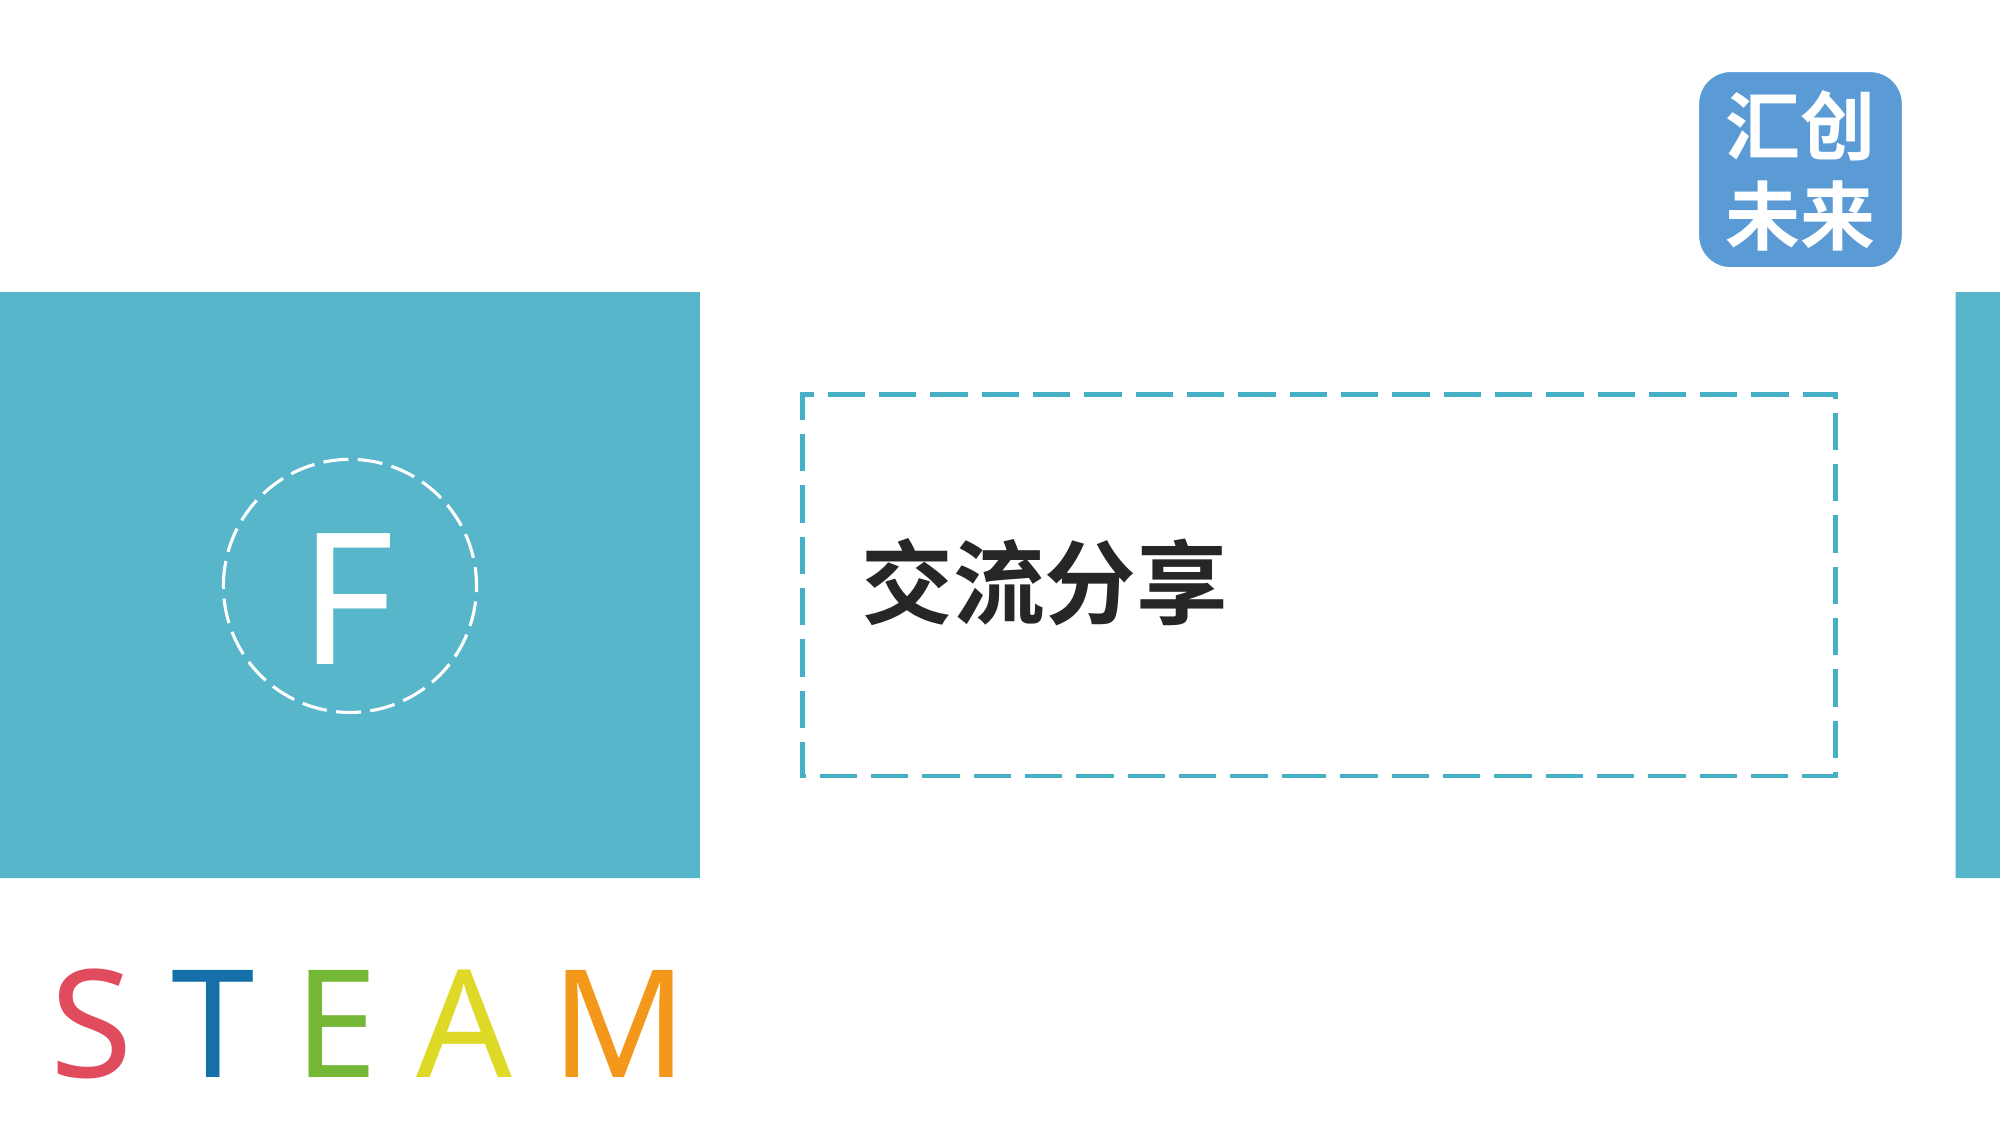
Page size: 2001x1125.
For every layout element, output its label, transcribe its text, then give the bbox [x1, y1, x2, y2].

title 交流分享 [846, 518, 1792, 645]
list F [284, 498, 408, 714]
